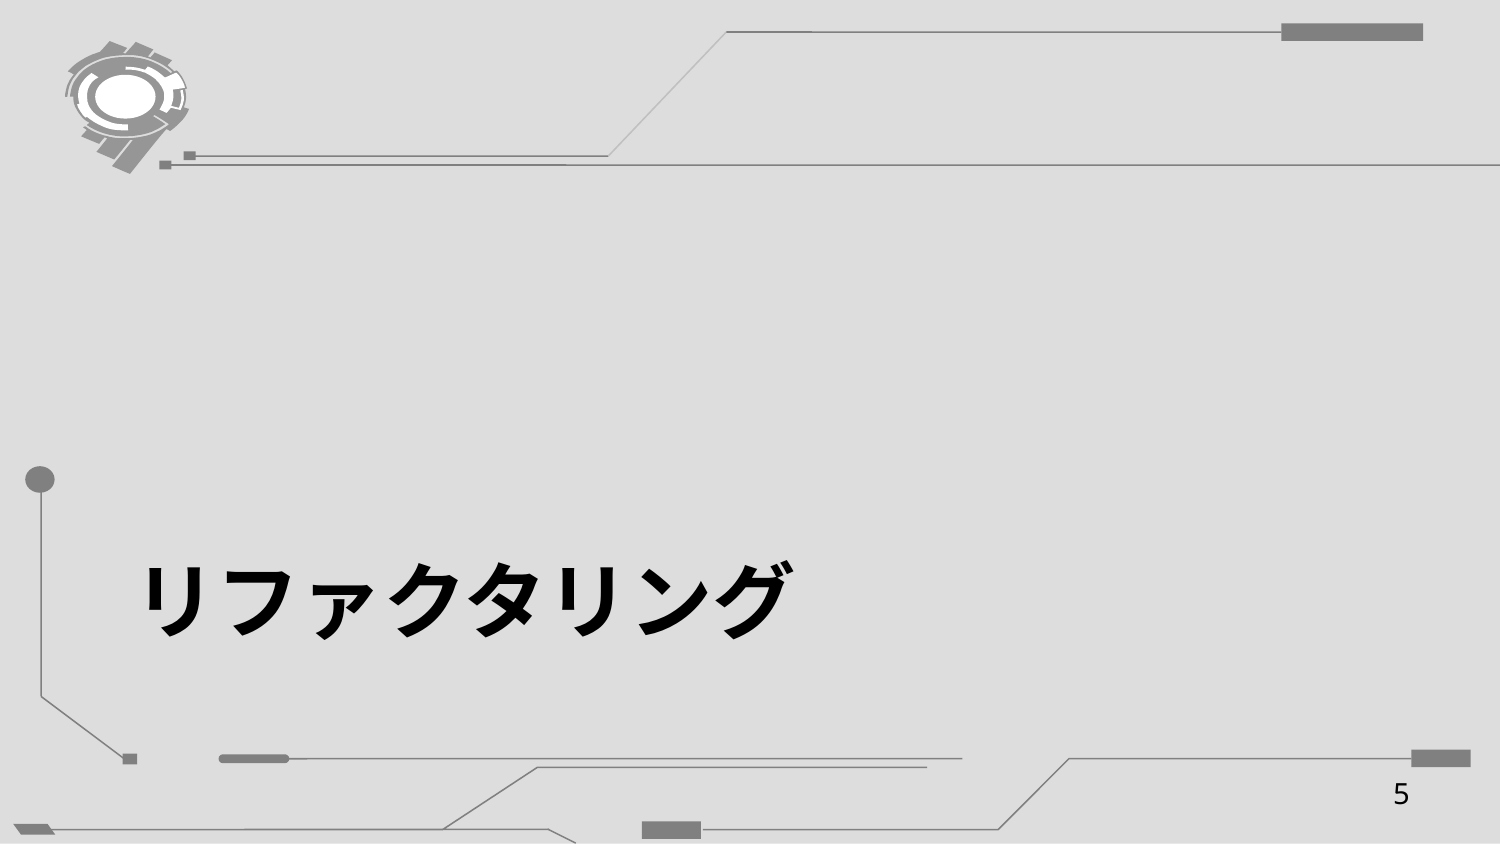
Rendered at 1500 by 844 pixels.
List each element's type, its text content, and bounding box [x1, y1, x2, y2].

slide_number 5 [1074, 768, 1425, 827]
title リファクタリング [118, 542, 1394, 710]
